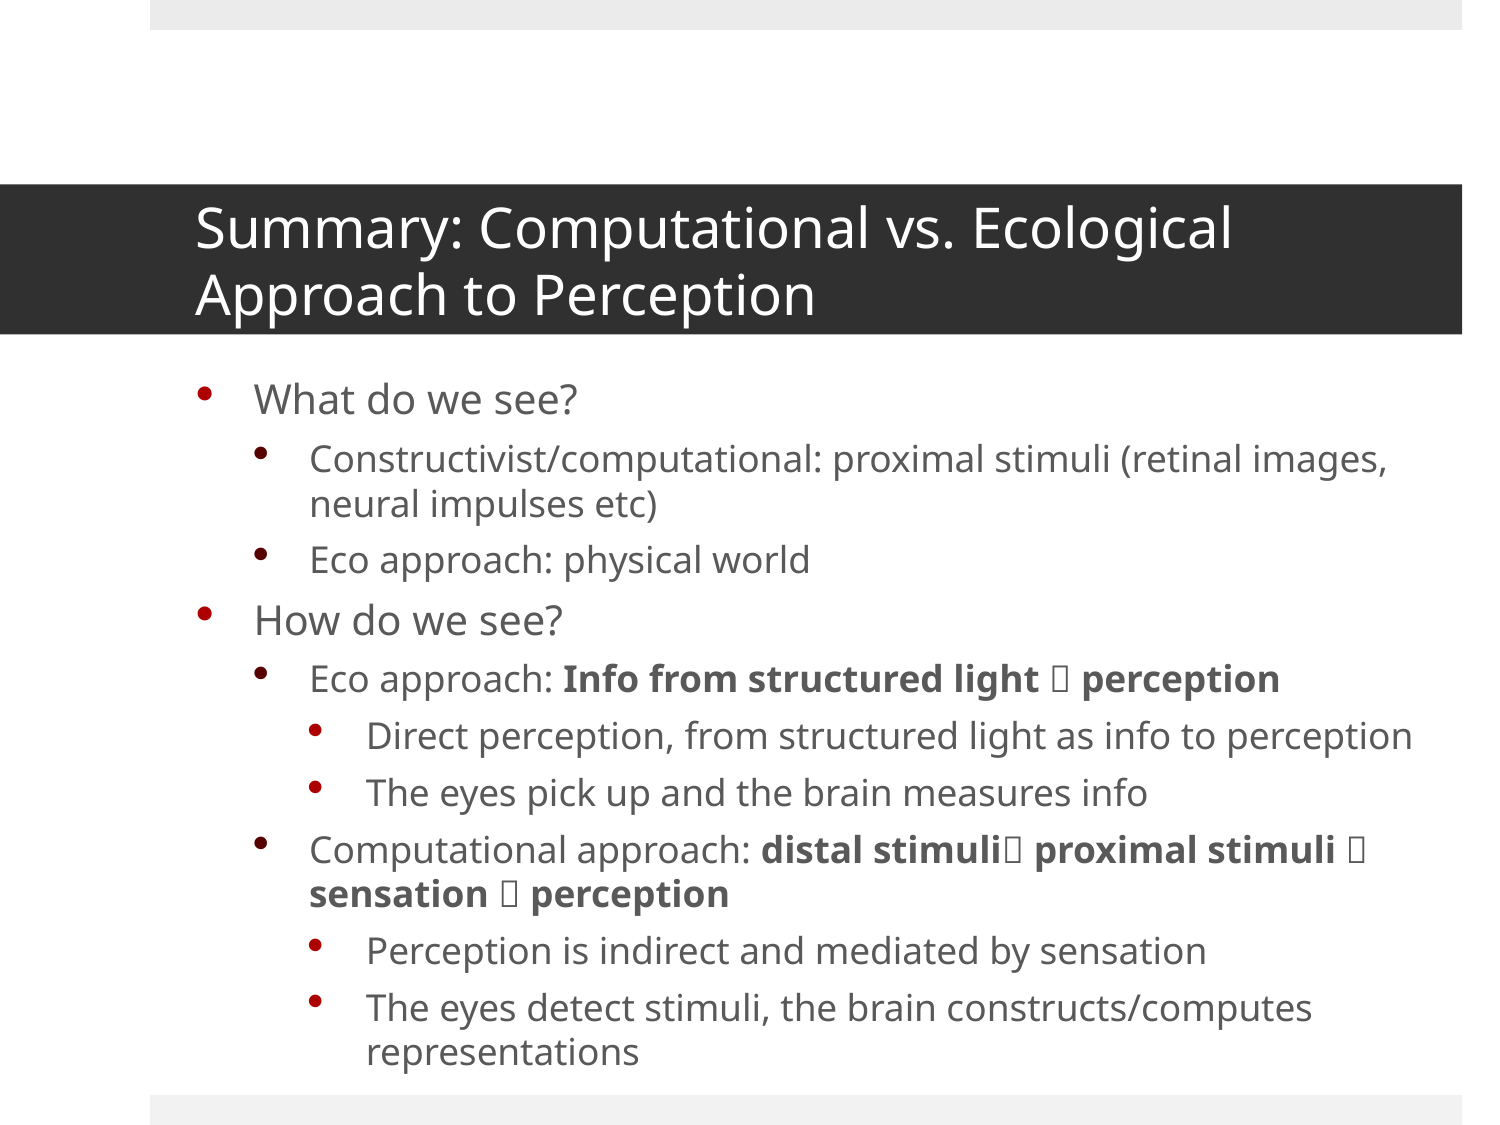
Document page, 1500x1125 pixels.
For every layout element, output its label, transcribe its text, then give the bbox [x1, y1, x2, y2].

list What do we see? Constructivist/computational: proximal stimuli (retinal images, neural impulses etc) Eco approach: physical world How do we see? Eco approach: Info from structured light  perception Direct perception, from structured light as info to perception The eyes pick up and the brain measures info Computational approach: distal stimuli proximal stimuli  sensation  perception Perception is indirect and mediated by sensation The eyes detect stimuli, the brain constructs/computes representations [182, 366, 1432, 1089]
title Summary: Computational vs. Ecological Approach to Perception [0, 184, 1463, 335]
